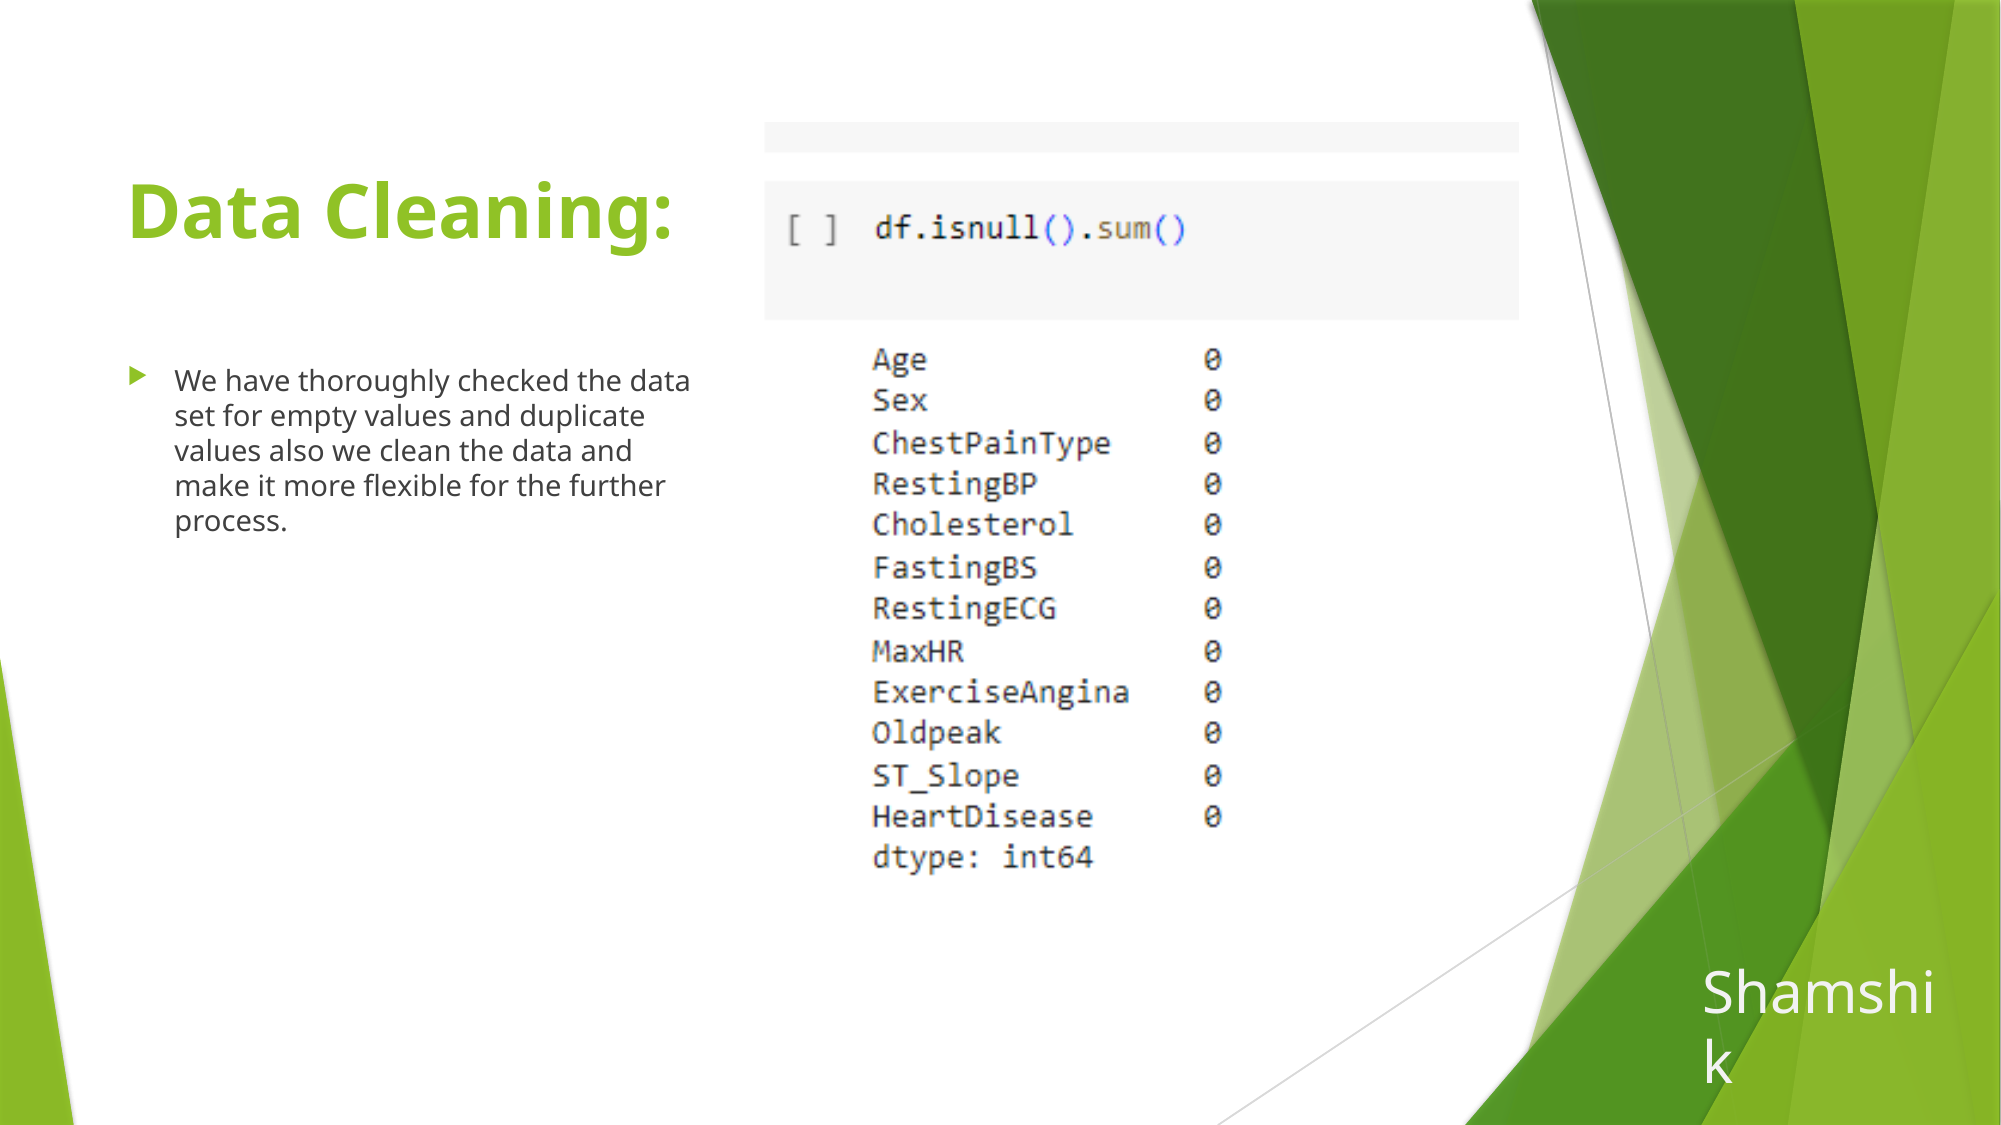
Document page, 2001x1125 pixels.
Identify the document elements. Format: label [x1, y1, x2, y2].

text_box [0, 0, 2000, 1125]
list [762, 121, 1519, 921]
